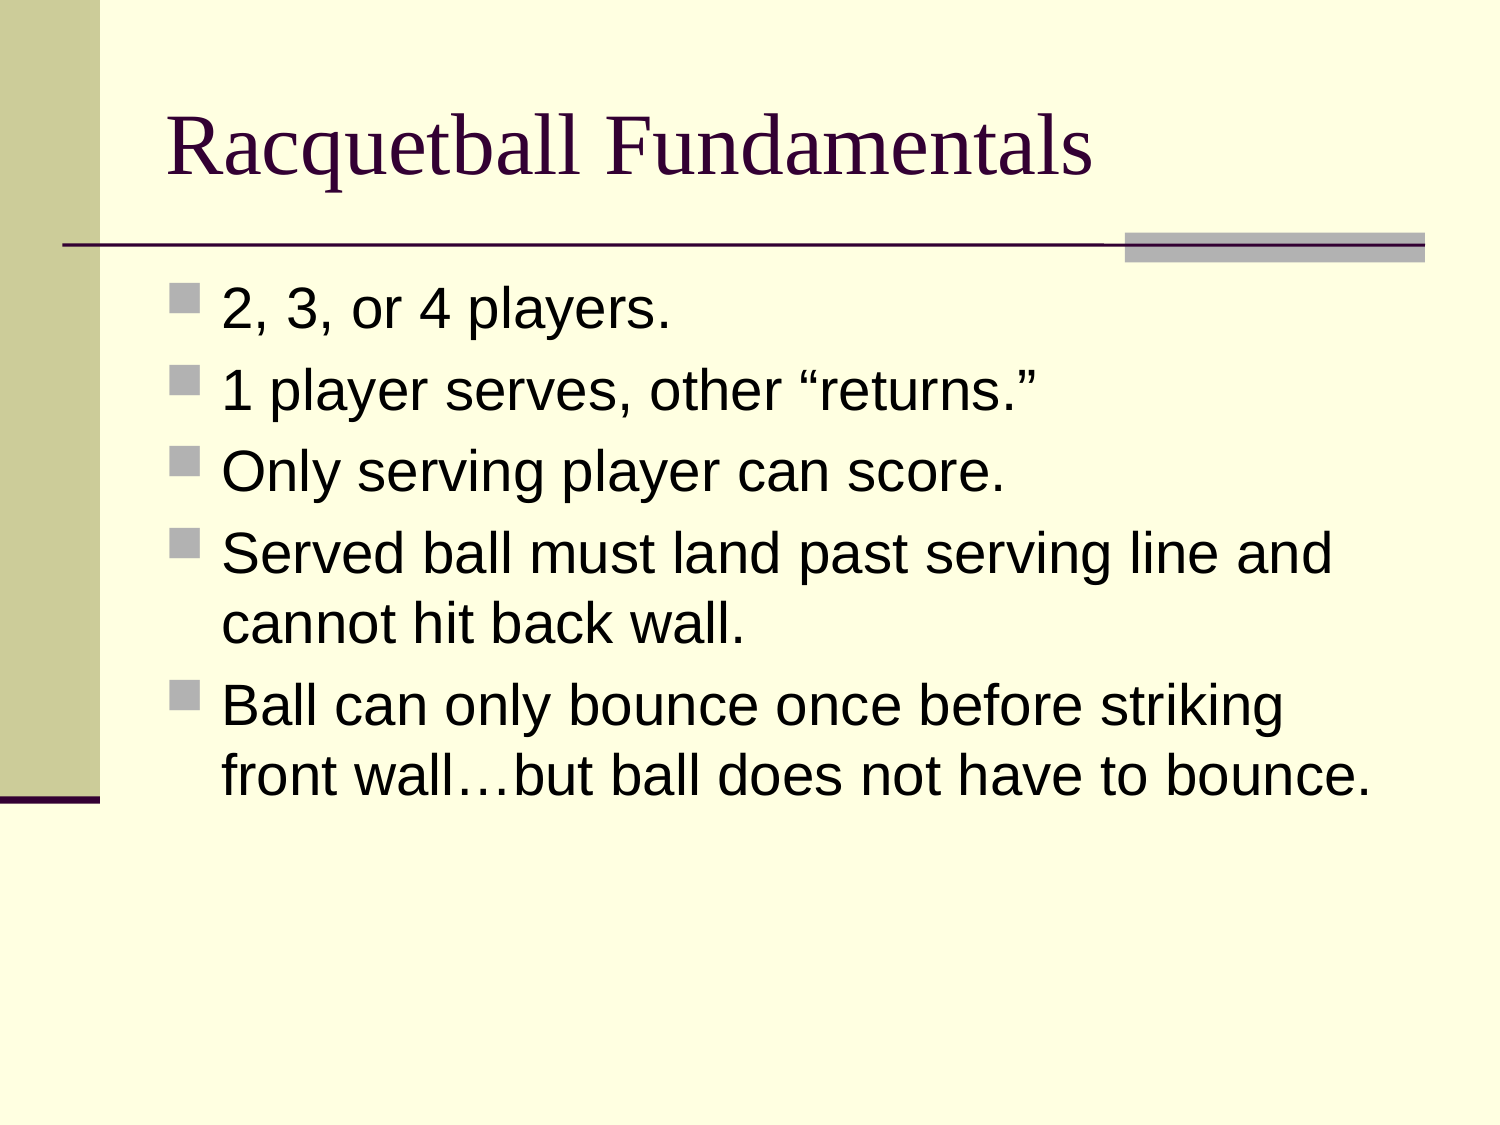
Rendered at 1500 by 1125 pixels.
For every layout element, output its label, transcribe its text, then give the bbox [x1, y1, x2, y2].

title Racquetball Fundamentals [150, 45, 1425, 234]
list 2, 3, or 4 players. 1 player serves, other “returns.” Only serving player can score. Served ball must land past serving line and cannot hit back wall. Ball can only bounce once before striking front wall…but ball does not have to bounce. [150, 262, 1425, 1006]
